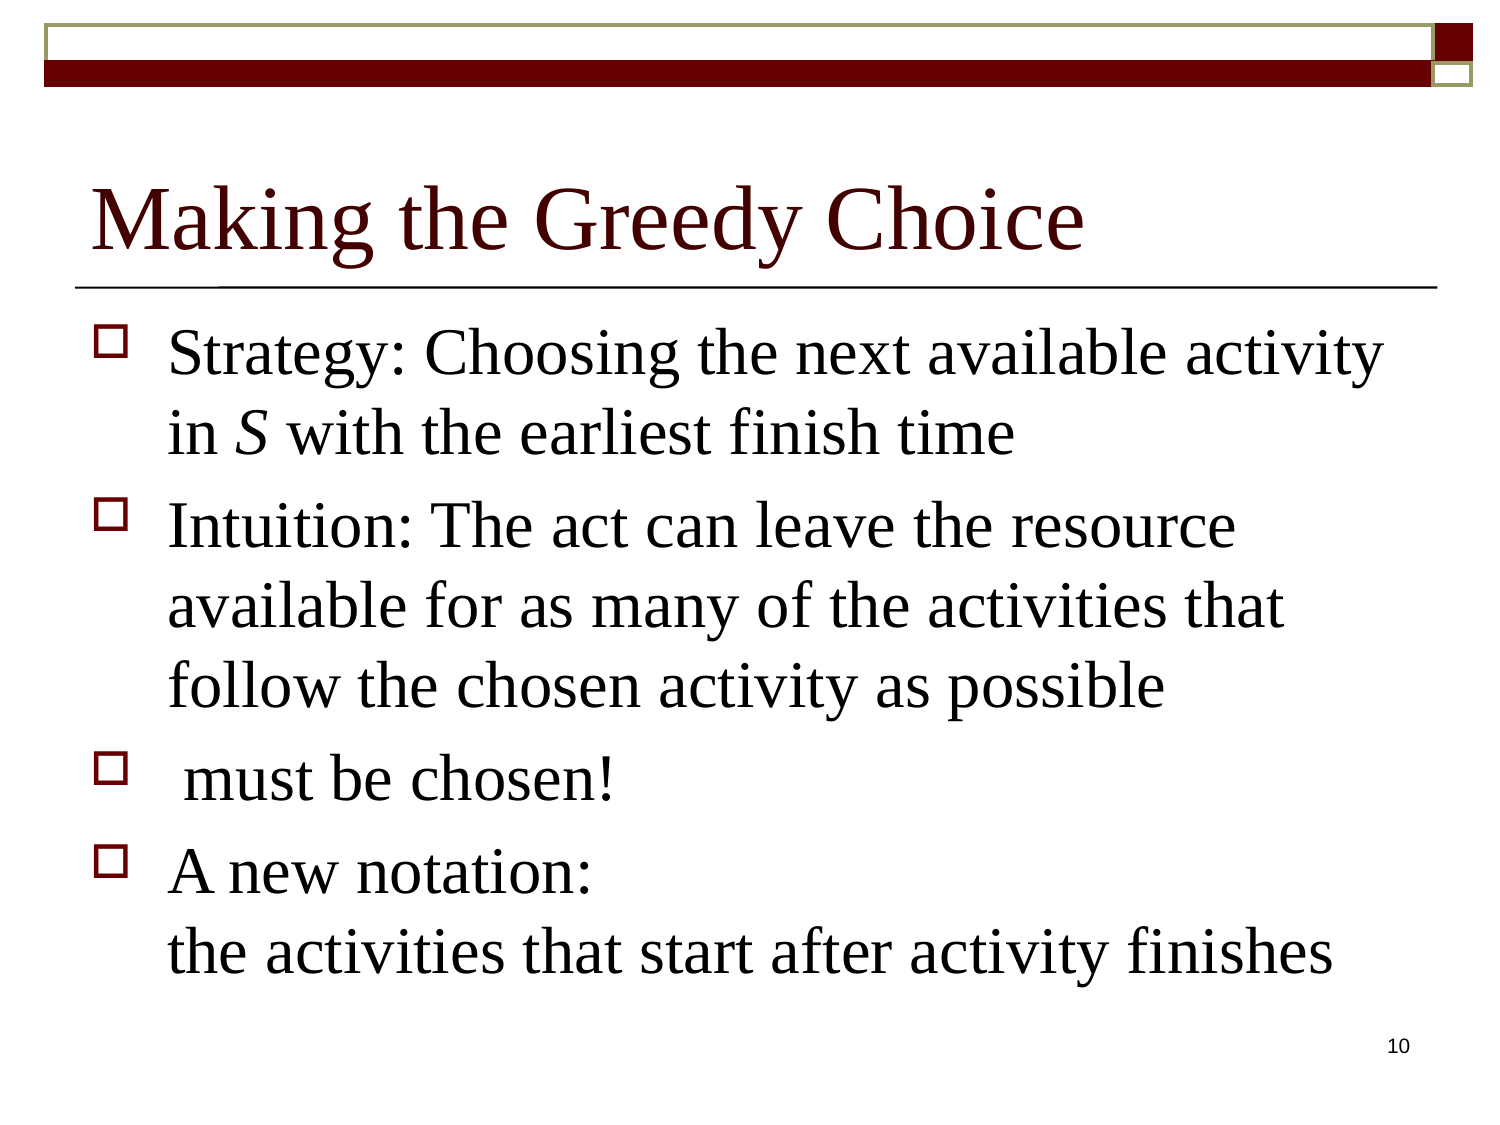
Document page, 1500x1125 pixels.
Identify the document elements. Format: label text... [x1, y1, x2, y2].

slide_number 10 [1112, 1024, 1426, 1101]
title Making the Greedy Choice [75, 87, 1425, 275]
